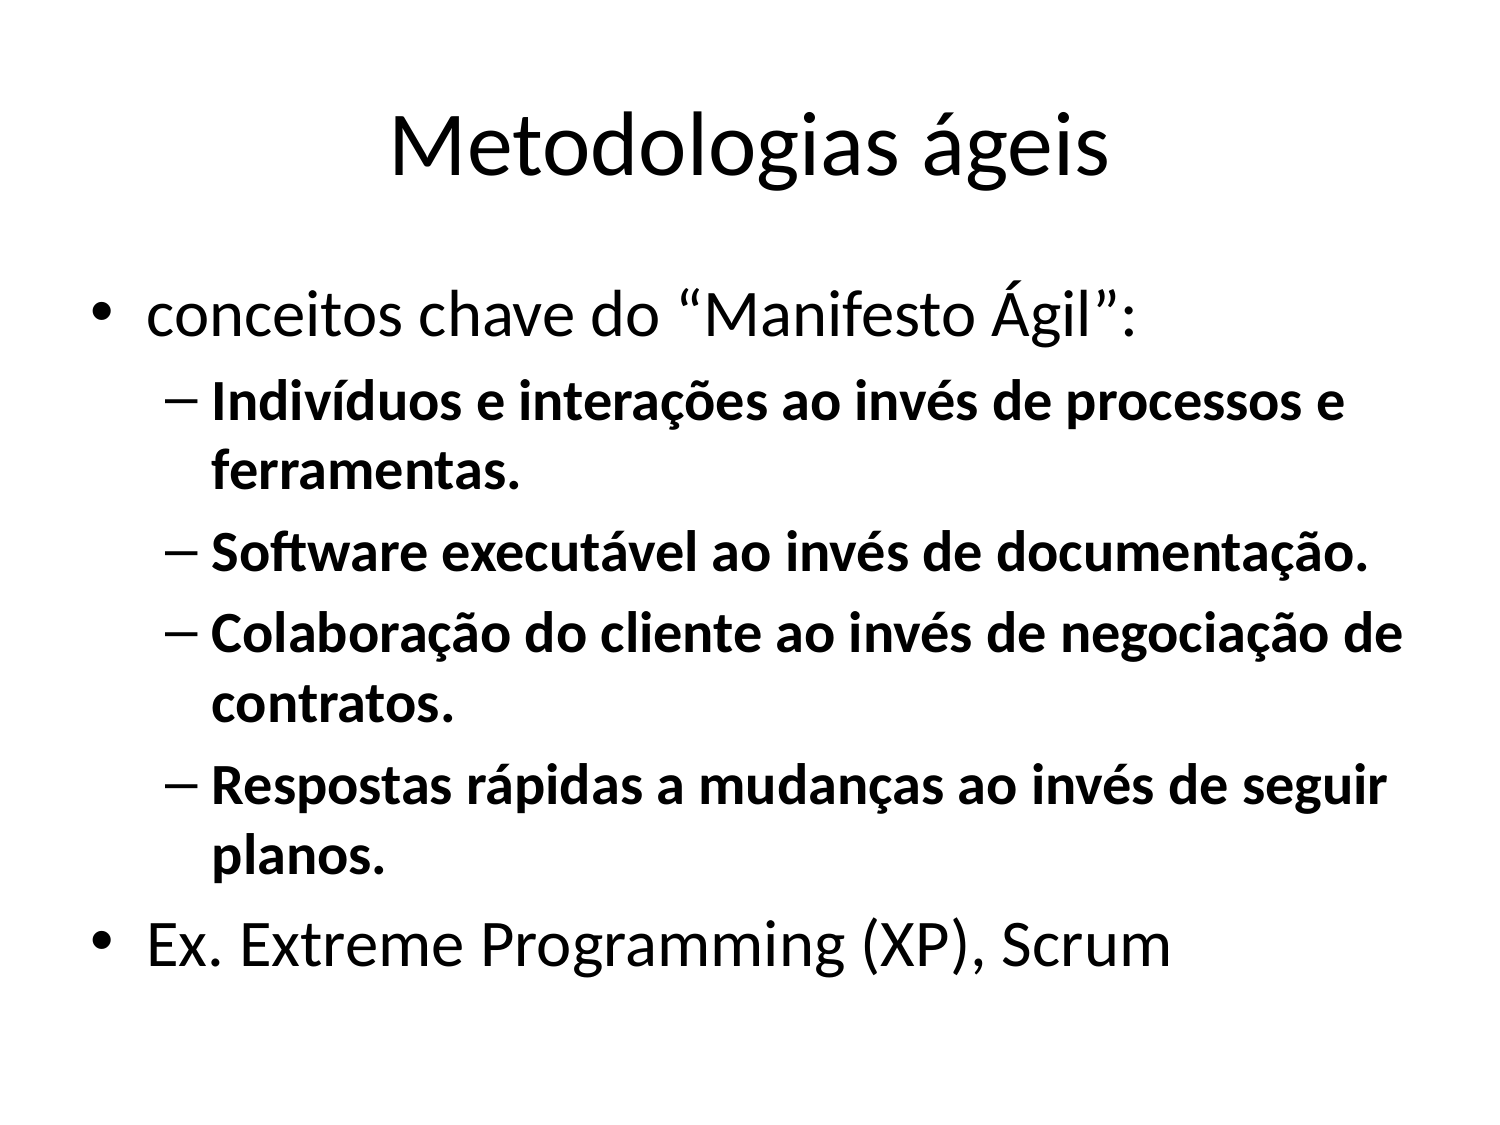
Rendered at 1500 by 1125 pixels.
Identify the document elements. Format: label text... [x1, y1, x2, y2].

list conceitos chave do “Manifesto Ágil”: Indivíduos e interações ao invés de processos e ferramentas. Software executável ao invés de documentação. Colaboração do cliente ao invés de negociação de contratos. Respostas rápidas a mudanças ao invés de seguir planos. Ex. Extreme Programming (XP), Scrum [75, 262, 1425, 1005]
title Metodologias ágeis [75, 45, 1425, 233]
